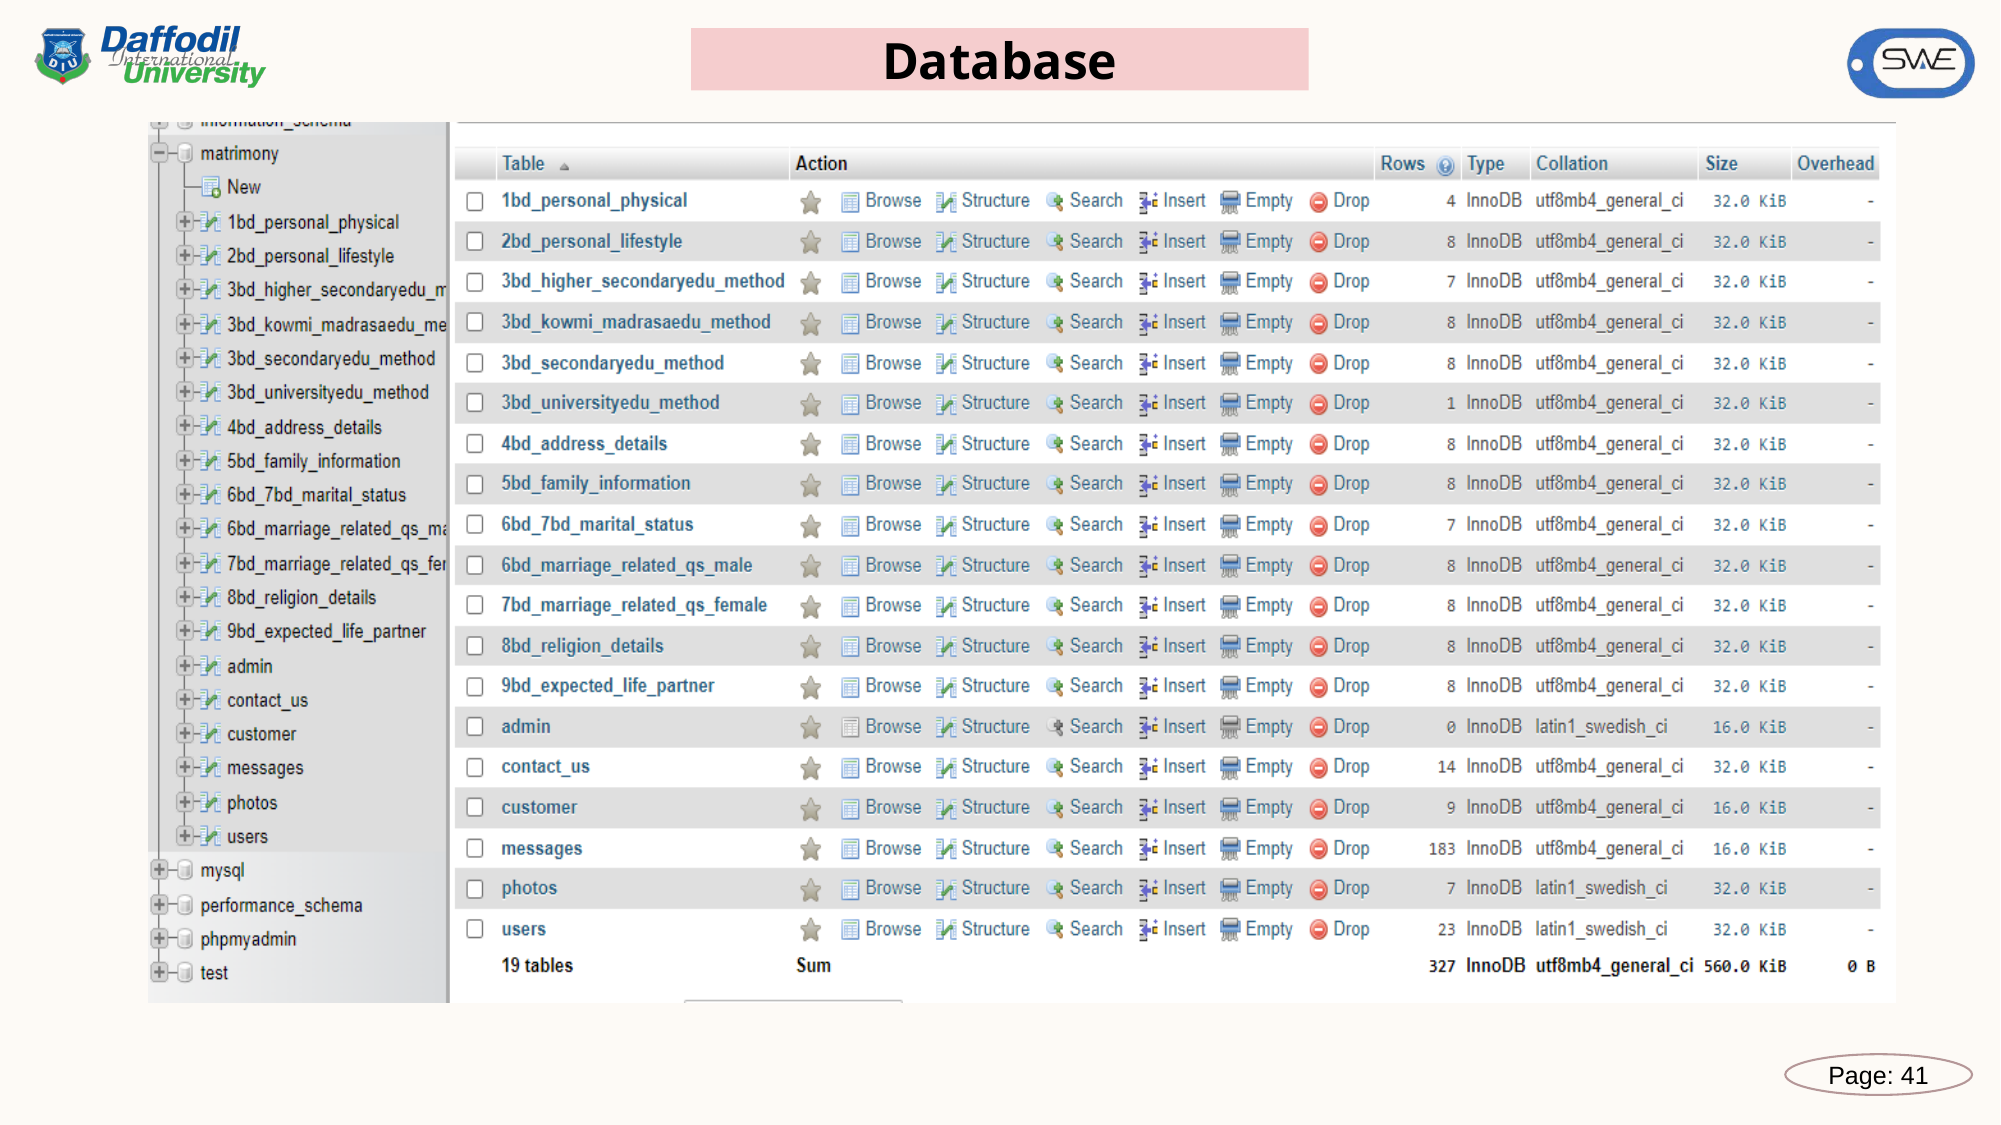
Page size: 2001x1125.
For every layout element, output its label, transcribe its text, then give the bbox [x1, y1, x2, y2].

picture [34, 25, 267, 88]
picture [1839, 5, 1978, 114]
text_box Page: 41 [1784, 1053, 1974, 1096]
text_box Database [690, 27, 1310, 92]
picture [148, 122, 1896, 1003]
